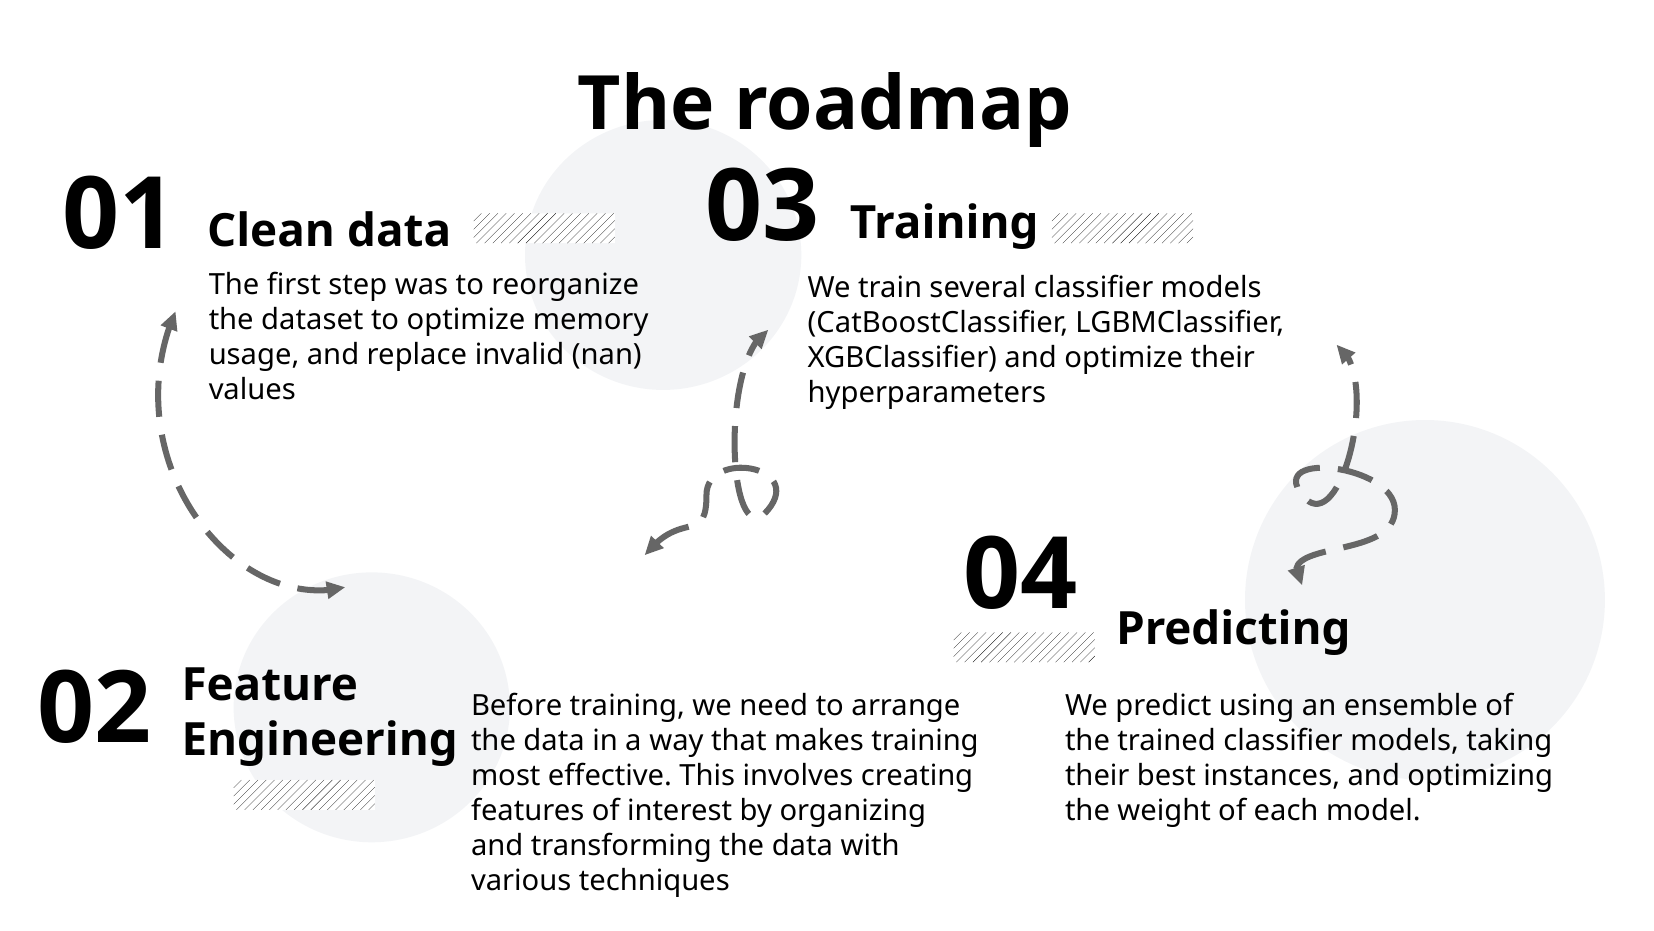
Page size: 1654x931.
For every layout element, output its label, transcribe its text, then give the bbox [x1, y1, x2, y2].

text_box 03 [690, 132, 871, 318]
text_box The first step was to reorganize the dataset to optimize memory usage, and replace invalid (nan) values [193, 258, 691, 444]
text_box 01 [47, 140, 228, 326]
text_box The roadmap [420, 46, 1230, 132]
text_box 02 [22, 634, 203, 820]
text_box Feature Engineering [203, 647, 486, 725]
text_box Predicting [1129, 591, 1420, 669]
text_box Before training, we need to arrange the data in a way that makes training most effective. This involves creating features of interest by organizing and transforming the data with various techniques [456, 679, 999, 865]
text_box 04 [948, 501, 1129, 687]
text_box We train several classifier models (CatBoostClassifier, LGBMClassifier, XGBClassifier) and optimize their hyperparameters [792, 260, 1308, 447]
text_box We predict using an ensemble of the trained classifier models, taking their best instances, and optimizing the weight of each model. [1050, 678, 1576, 865]
text_box Training [871, 184, 1128, 263]
text_box Clean data [228, 192, 486, 271]
